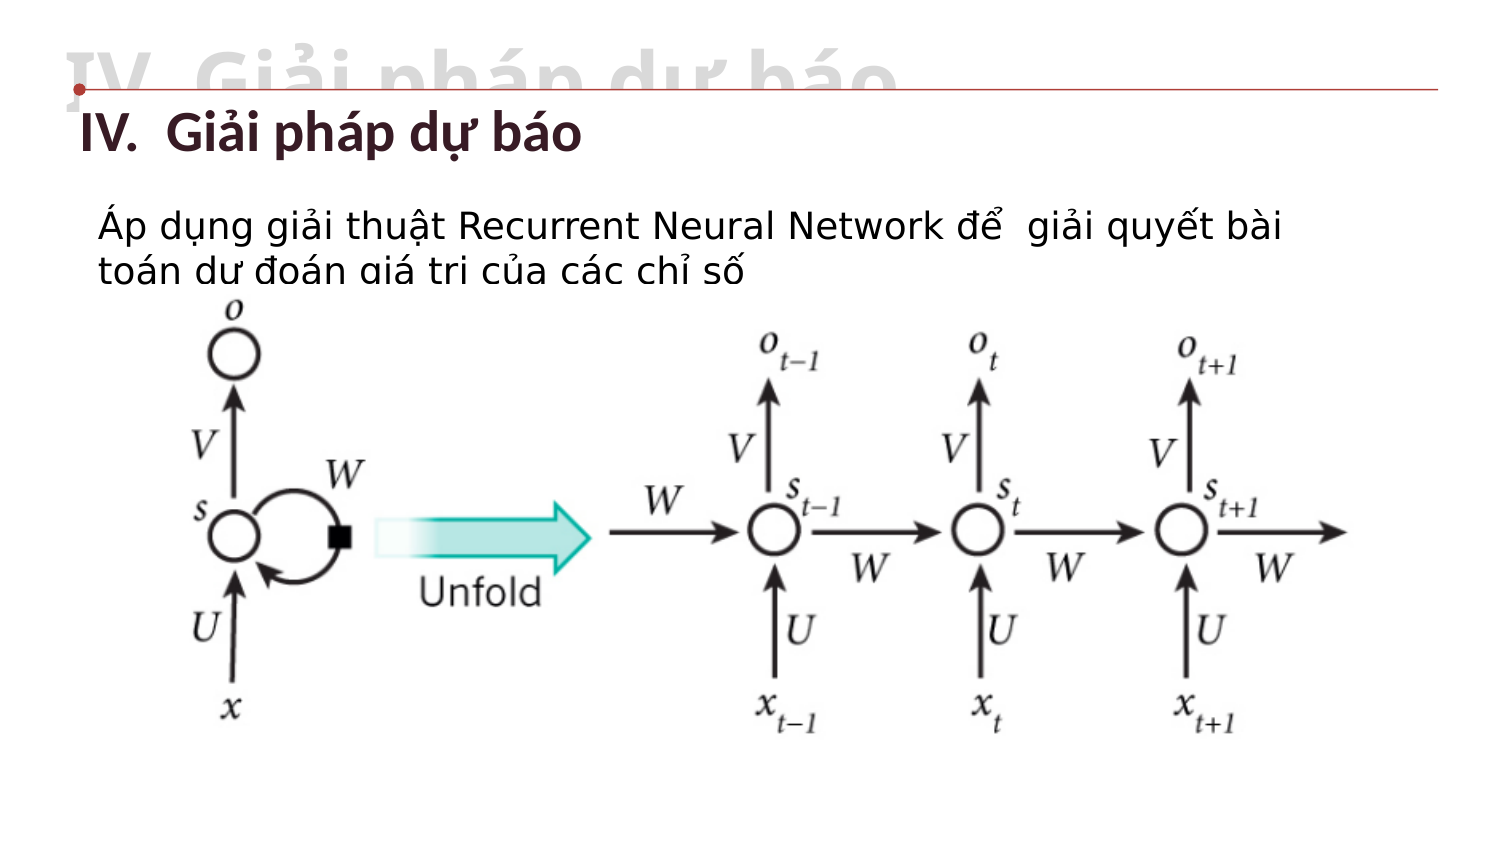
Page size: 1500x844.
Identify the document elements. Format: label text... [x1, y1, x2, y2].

text_box IV. Giải pháp dự báo [79, 90, 1248, 169]
text_box IV. Giải pháp dự báo [64, 37, 1425, 135]
picture [160, 284, 1366, 764]
text_box Áp dụng giải thuật Recurrent Neural Network để giải quyết bài toán dự đoán giá trị của các chỉ số [83, 195, 1380, 297]
text_box [73, 83, 1439, 96]
